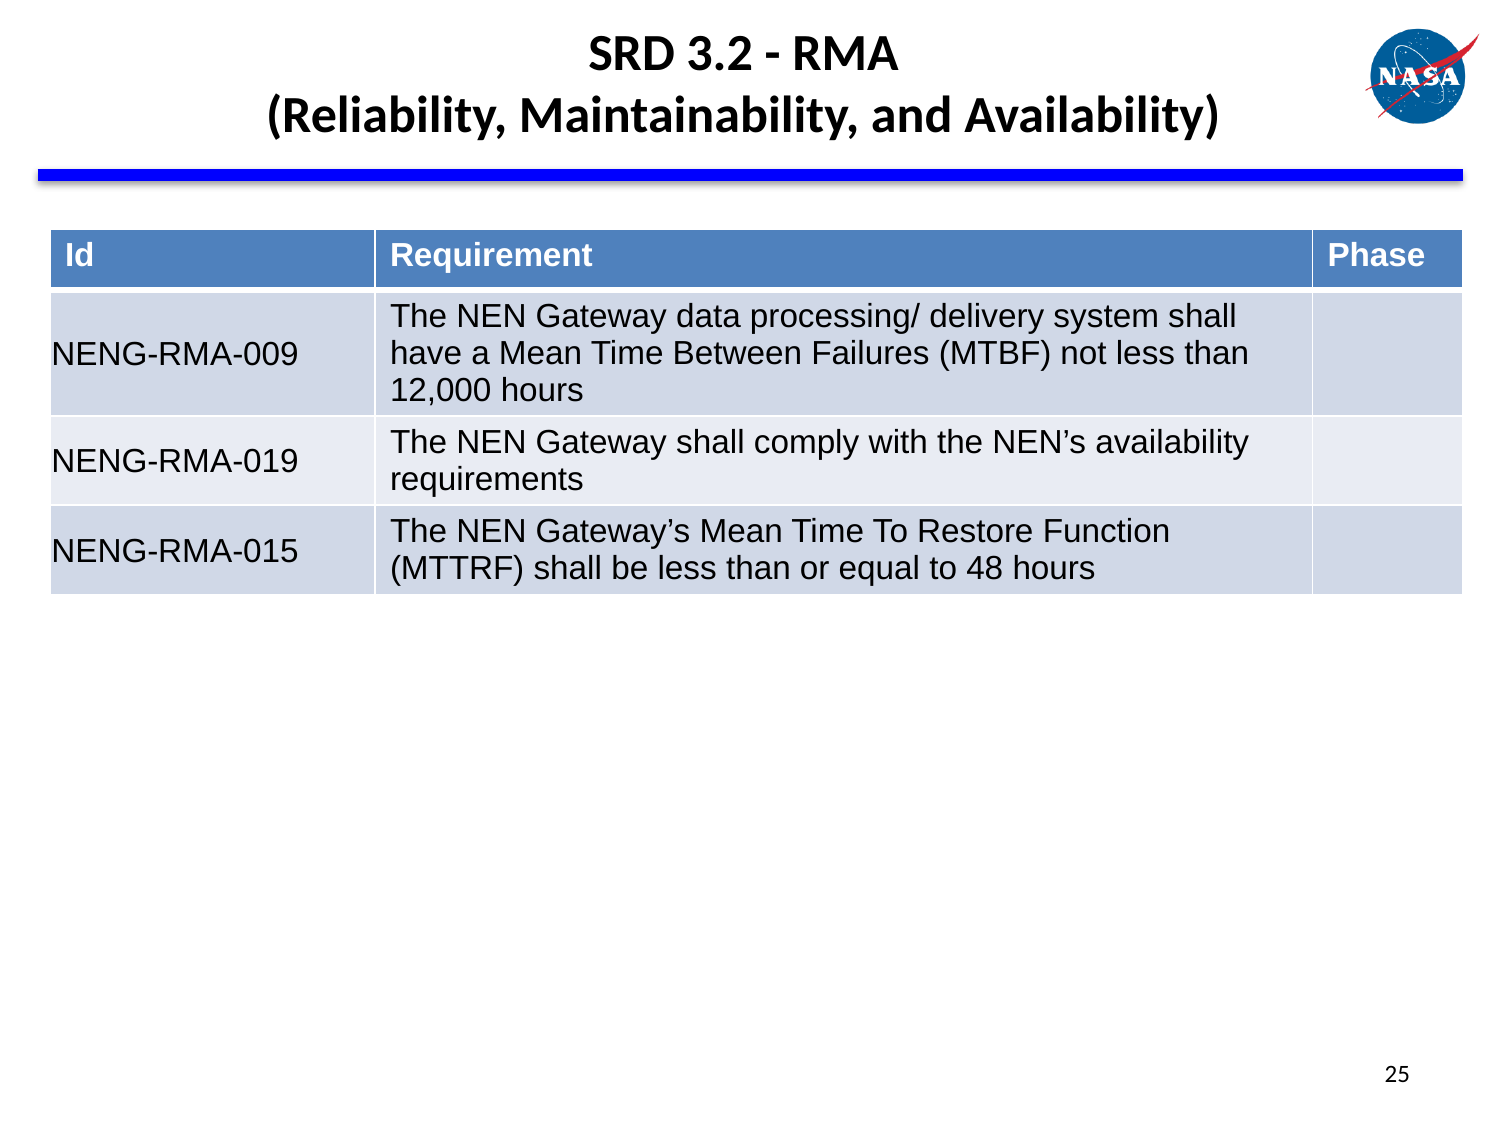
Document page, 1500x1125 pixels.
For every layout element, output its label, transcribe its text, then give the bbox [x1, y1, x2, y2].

table_cell [1313, 293, 1462, 415]
slide_number 25 [1074, 1042, 1425, 1103]
table_header Requirement [376, 230, 1312, 287]
table_header Id [51, 230, 374, 287]
table_cell NENG-RMA-009 [51, 293, 374, 415]
table_header Phase [1313, 230, 1462, 287]
table_cell NENG-RMA-019 [51, 417, 374, 504]
table_cell [1313, 506, 1462, 594]
table_cell The NEN Gateway’s Mean Time To Restore Function (MTTRF) shall be less than or equal to 48 hours [376, 506, 1312, 594]
table_cell [1313, 417, 1462, 504]
table_cell NENG-RMA-015 [51, 506, 374, 594]
table_cell The NEN Gateway shall comply with the NEN’s availability requirements [376, 417, 1312, 504]
table_cell The NEN Gateway data processing/ delivery system shall have a Mean Time Between Failures (MTBF) not less than 12,000 hours [376, 293, 1312, 415]
picture [1362, 24, 1483, 126]
text_box SRD 3.2 - RMA (Reliability, Maintainability, and Availability) [212, 36, 1275, 125]
